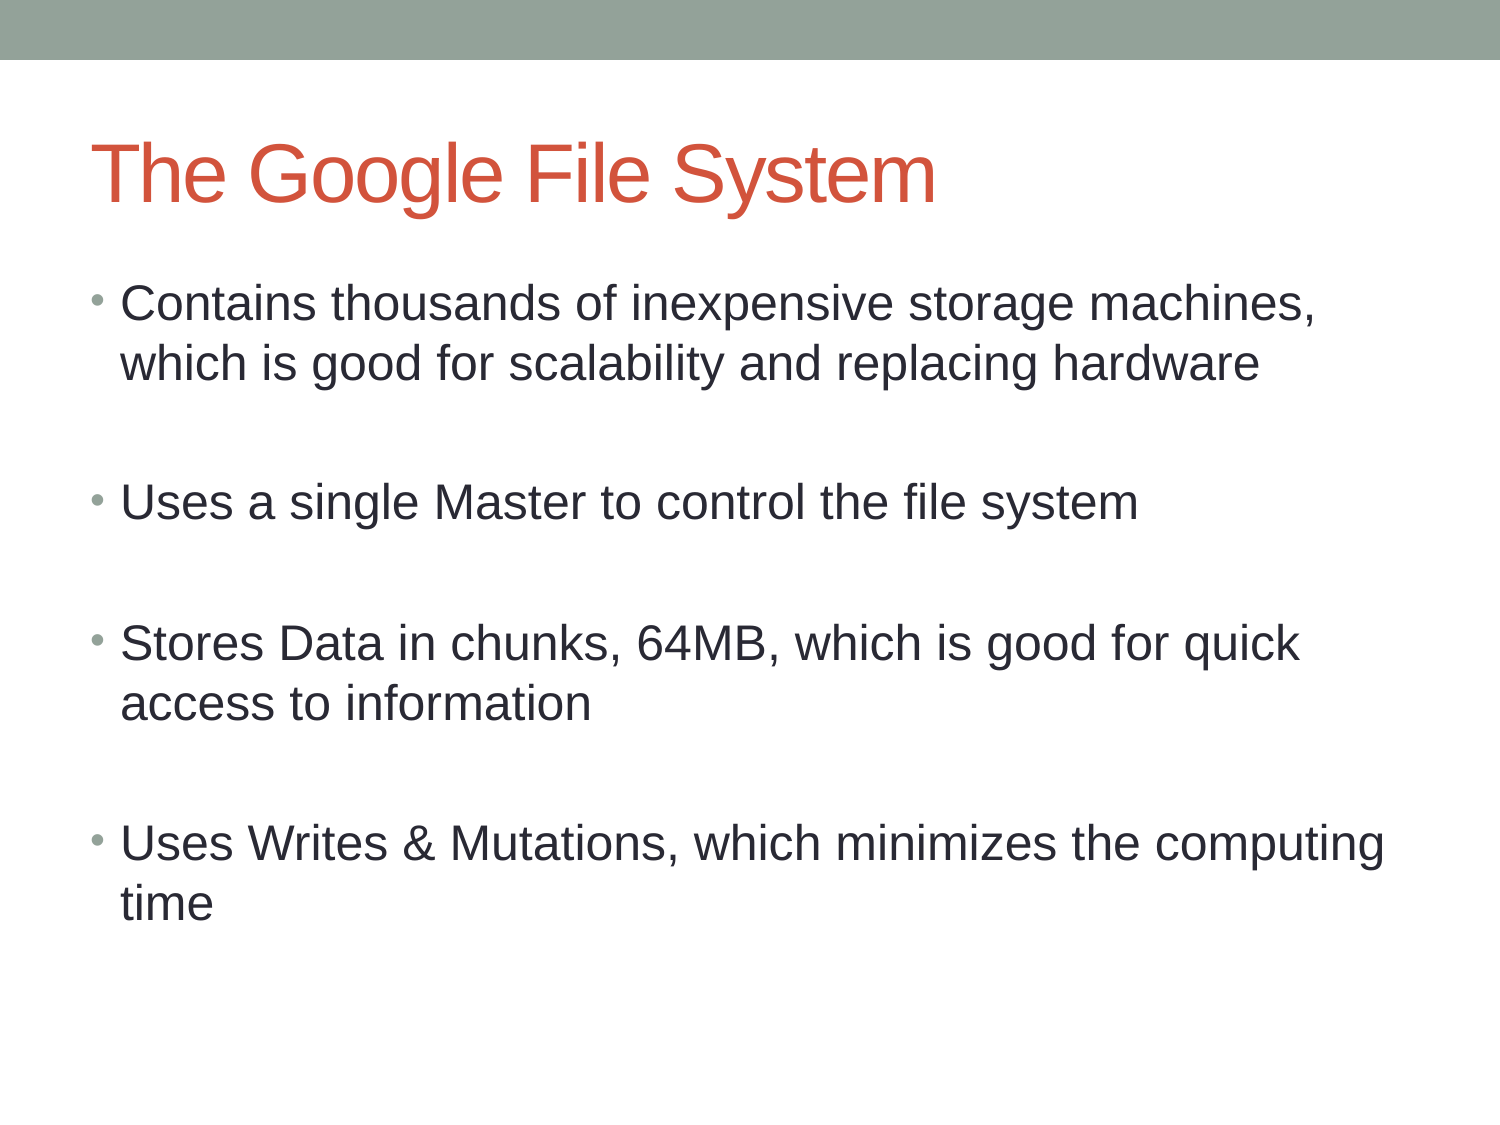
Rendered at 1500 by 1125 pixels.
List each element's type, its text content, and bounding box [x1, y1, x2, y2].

title The Google File System [75, 87, 1425, 250]
list Contains thousands of inexpensive storage machines, which is good for scalability and replacing hardware Uses a single Master to control the file system Stores Data in chunks, 64MB, which is good for quick access to information Uses Writes & Mutations, which minimizes the computing time [75, 262, 1425, 1063]
